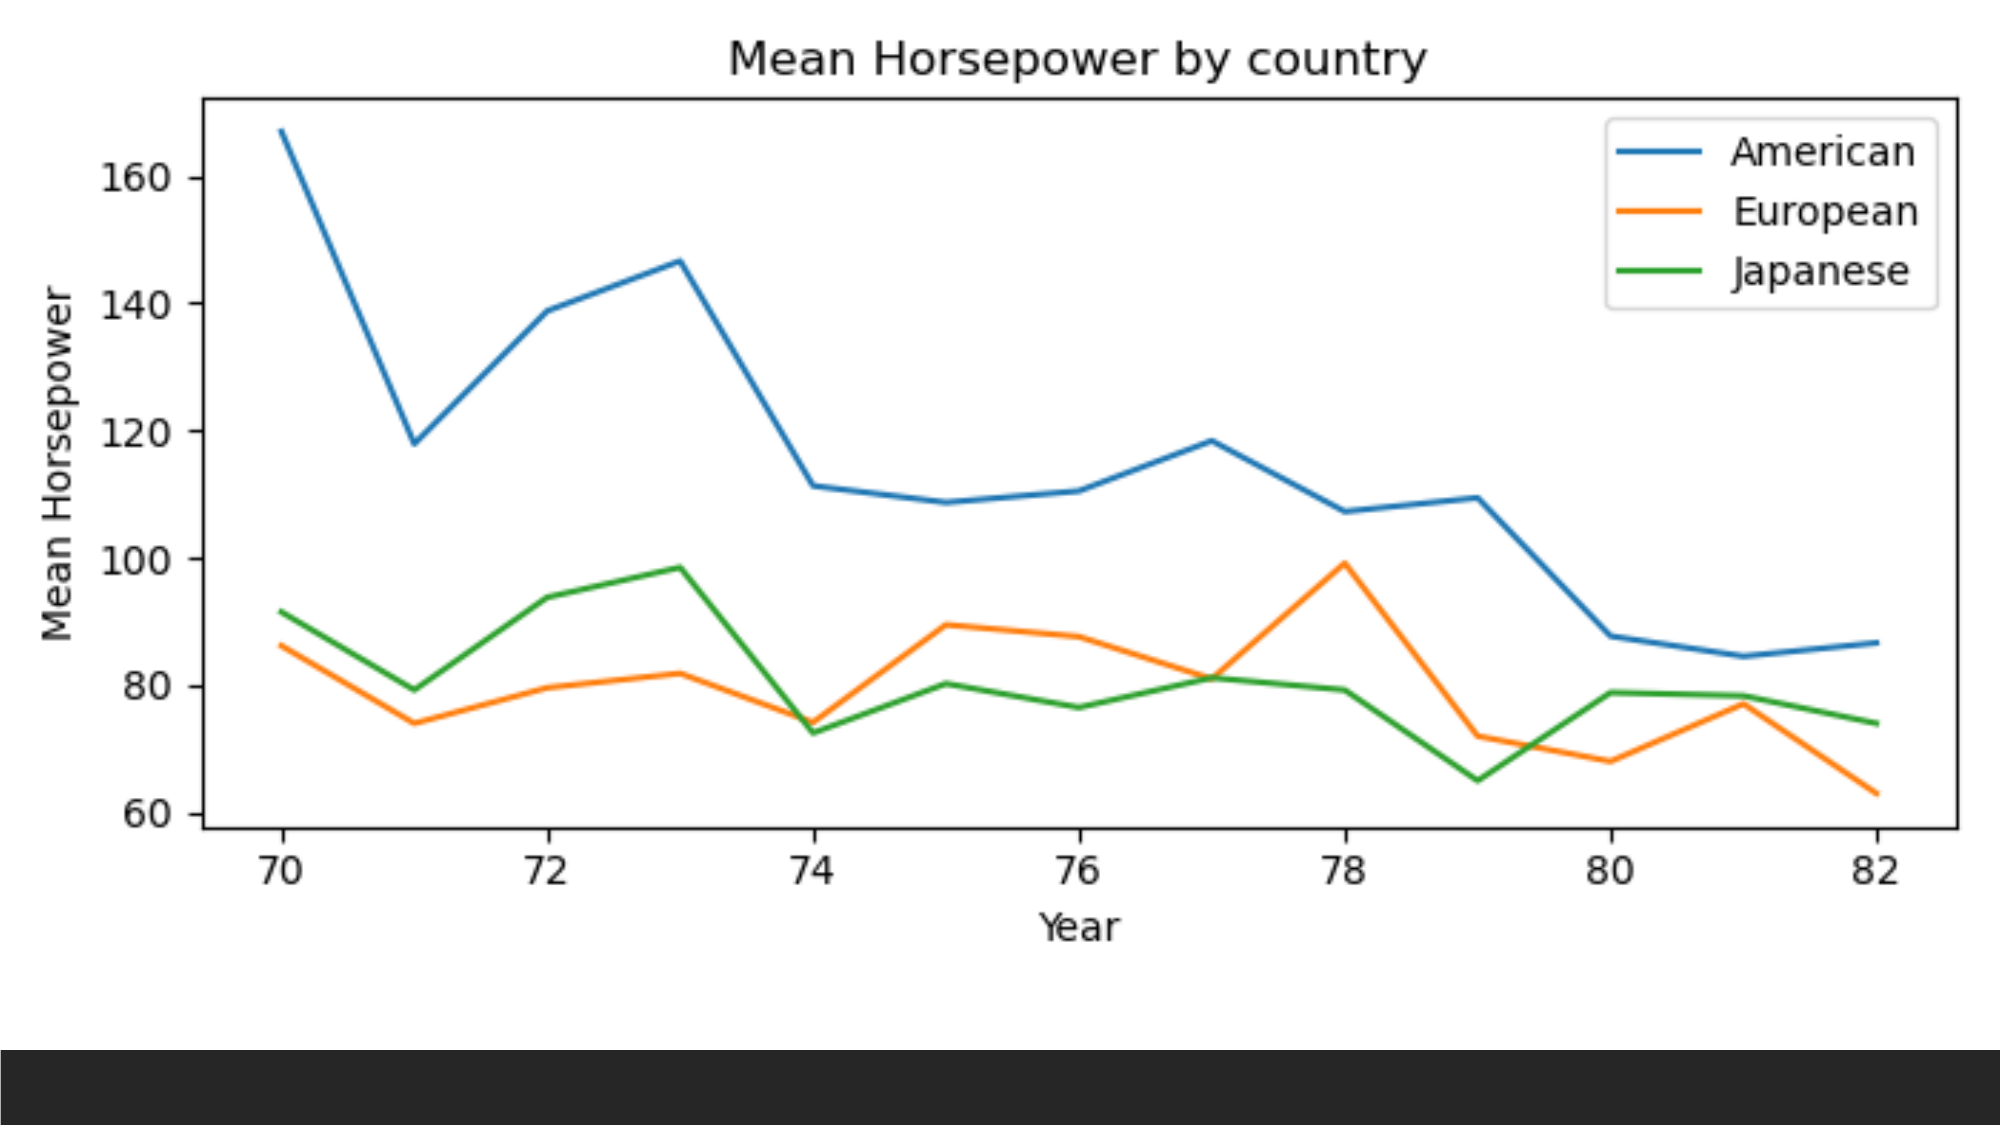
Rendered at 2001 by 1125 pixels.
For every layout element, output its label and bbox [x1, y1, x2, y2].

picture [0, 0, 2000, 993]
